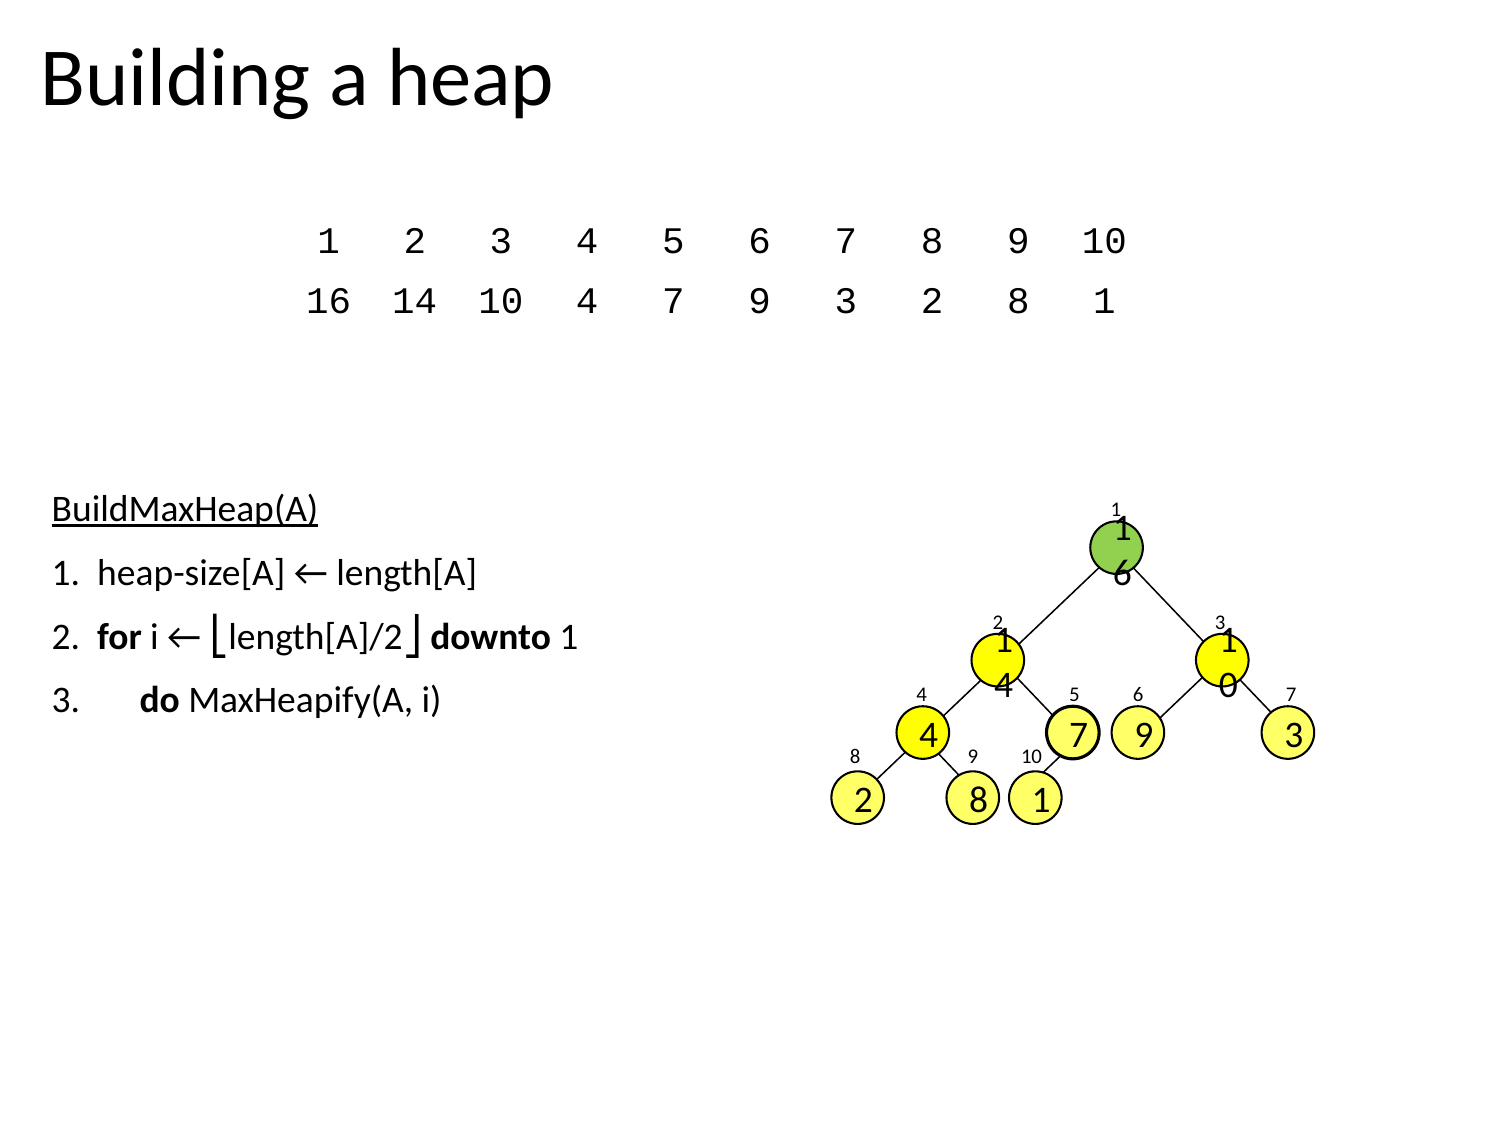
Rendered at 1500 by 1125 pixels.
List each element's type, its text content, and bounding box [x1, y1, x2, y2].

table_header 5 [630, 214, 716, 275]
table_header 7 [803, 214, 889, 275]
table_header 3 [458, 214, 544, 275]
table_cell 1 [1061, 275, 1148, 336]
table_header 1 [285, 214, 372, 275]
table_cell 8 [975, 275, 1061, 336]
table_cell 2 [889, 275, 975, 336]
table_cell 14 [372, 275, 458, 336]
table_header 6 [716, 214, 803, 275]
table_cell 10 [458, 275, 544, 336]
table_cell 16 [285, 275, 372, 336]
title Building a heap [25, 26, 1469, 138]
table_header 10 [1061, 214, 1148, 275]
table_cell 9 [716, 275, 803, 336]
table_cell 4 [544, 275, 630, 336]
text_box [831, 488, 1315, 825]
table_cell 7 [630, 275, 716, 336]
table_header 2 [372, 214, 458, 275]
table_header 9 [975, 214, 1061, 275]
table_header 8 [889, 214, 975, 275]
table_header 4 [544, 214, 630, 275]
text_box BuildMaxHeap(A) 1. heap-size[A] ← length[A] 2. for i ← ⎣length[A]/2⎦ downto 1 3. do MaxHeapify(A, i) [36, 476, 912, 840]
table_cell 3 [803, 275, 889, 336]
